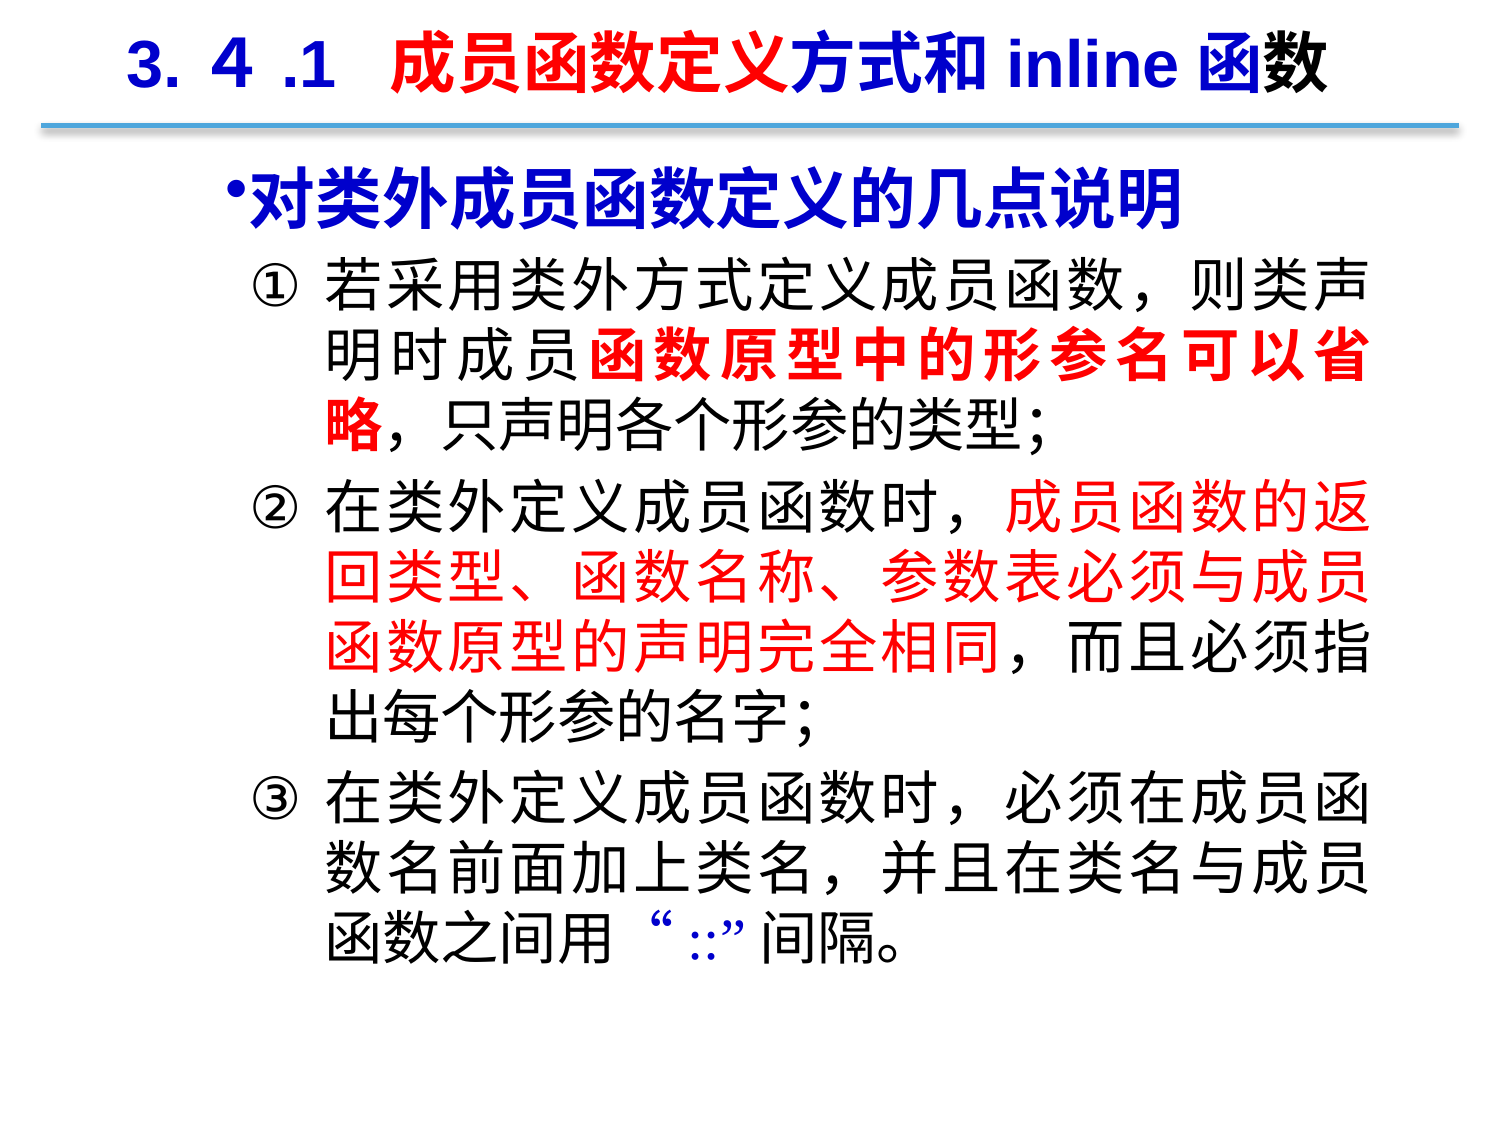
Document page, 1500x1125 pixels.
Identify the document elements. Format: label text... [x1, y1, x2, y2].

text_box 3.４.1 成员函数定义方式和inline函数 [112, 19, 1388, 102]
list 对类外成员函数定义的几点说明 若采用类外方式定义成员函数，则类声明时成员函数原型中的形参名可以省略，只声明各个形参的类型； 在类外定义成员函数时，成员函数的返回类型、函数名称、参数表必须与成员函数原型的声明完全相同，而且必须指出每个形参的名字； 在类外定义成员函数时，必须在成员函数名前面加上类名，并且在类名与成员函数之间用“::”间隔。 [112, 149, 1388, 1000]
